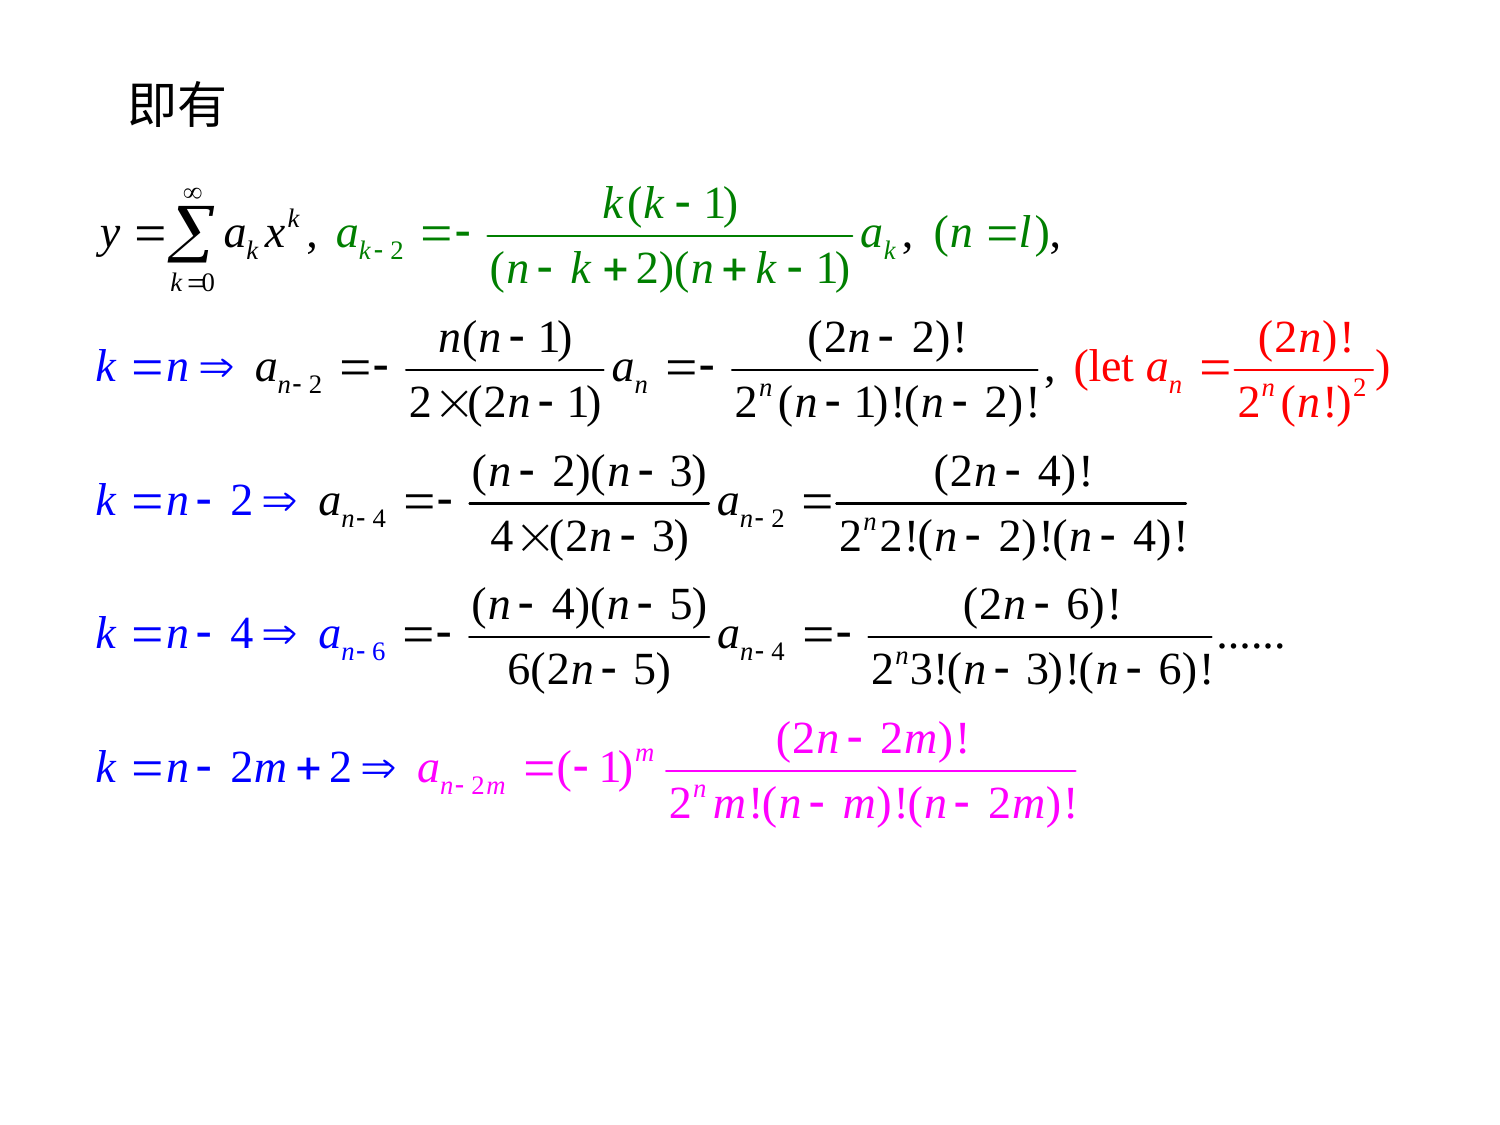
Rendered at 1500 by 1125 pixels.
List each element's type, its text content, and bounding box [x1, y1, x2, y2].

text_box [88, 172, 1400, 839]
text_box 即有 [112, 66, 243, 142]
